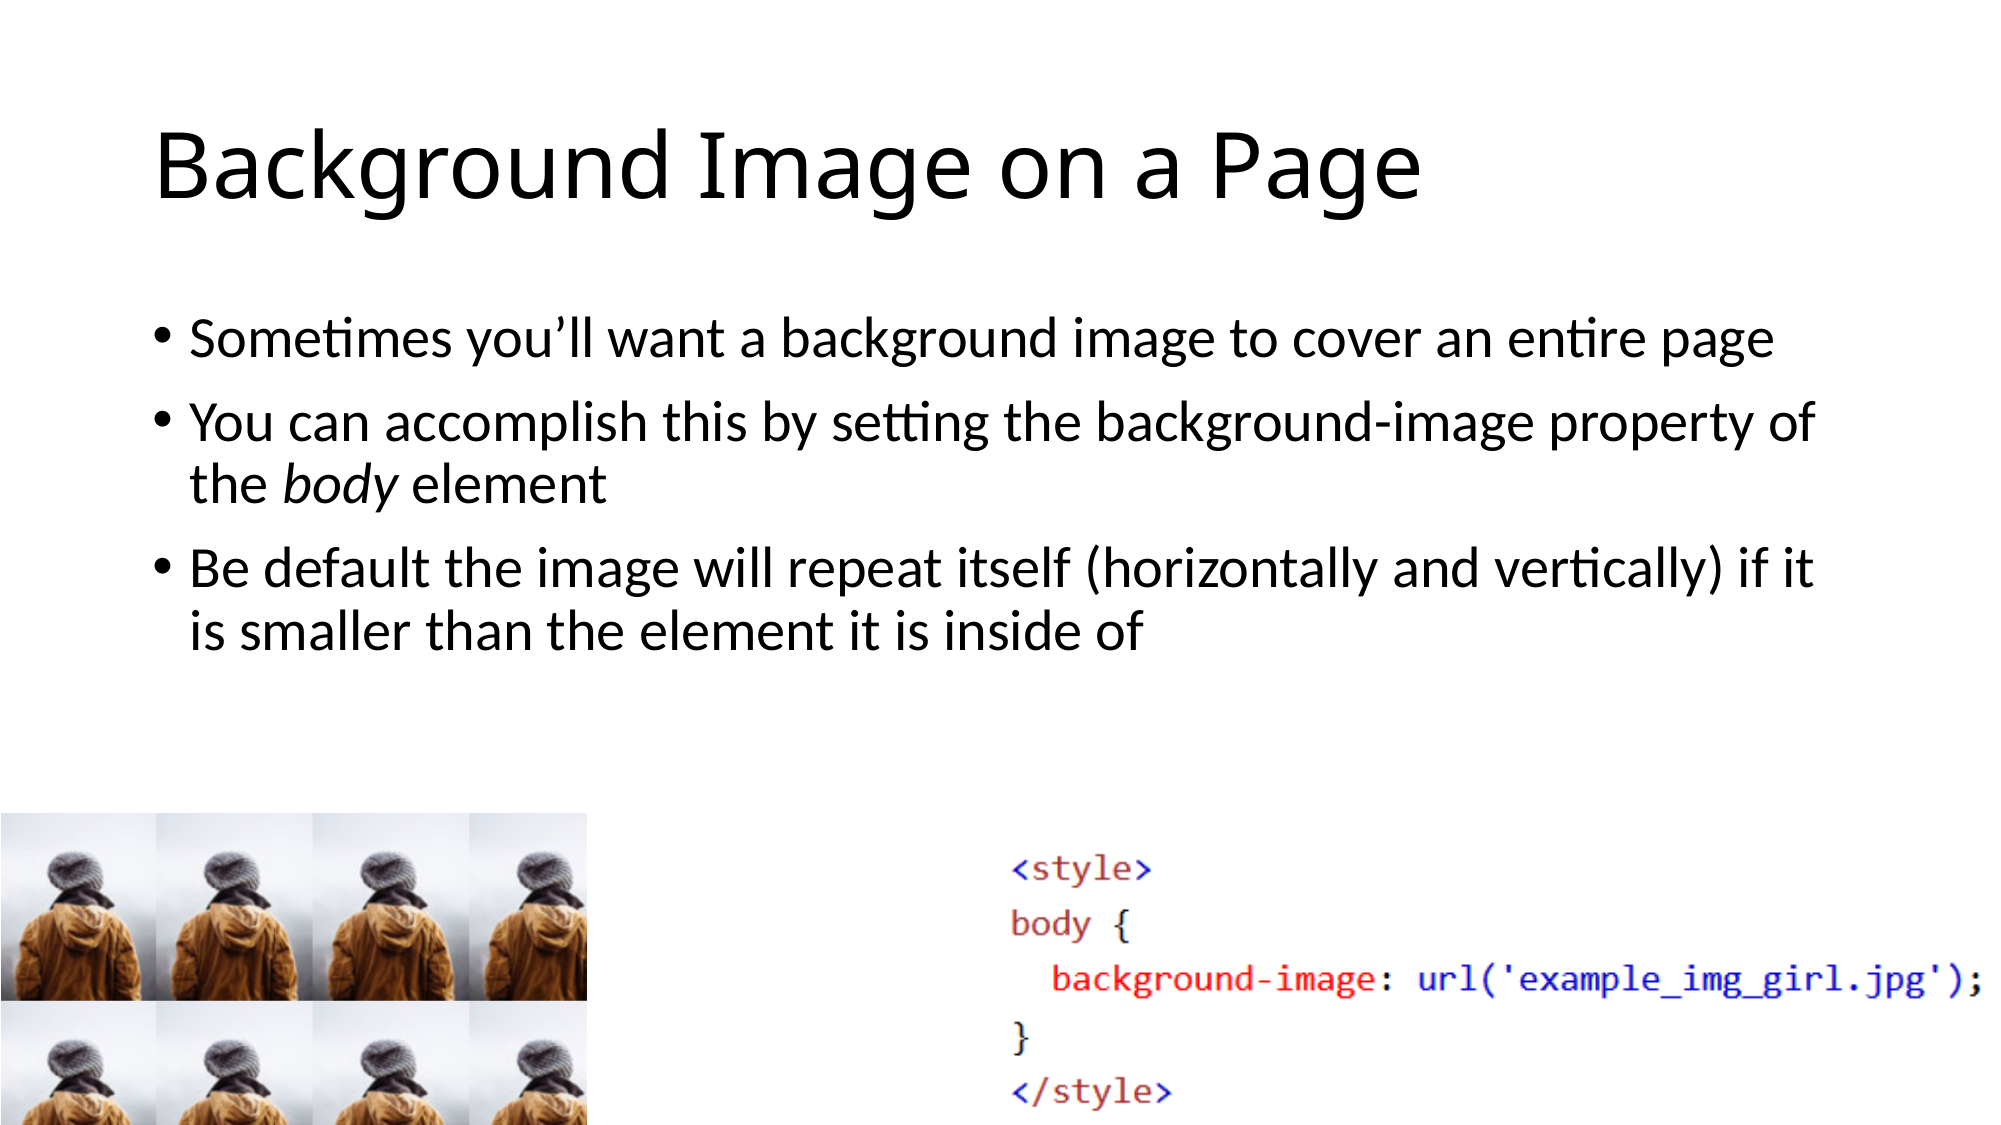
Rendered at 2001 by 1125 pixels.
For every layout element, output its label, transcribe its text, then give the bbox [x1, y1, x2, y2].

list Sometimes you’ll want a background image to cover an entire page You can accomplish this by setting the background-image property of the body element Be default the image will repeat itself (horizontally and vertically) if it is smaller than the element it is inside of [137, 299, 1863, 1014]
title Background Image on a Page [137, 59, 1863, 278]
picture [1, 813, 587, 1125]
picture [999, 829, 2000, 1125]
